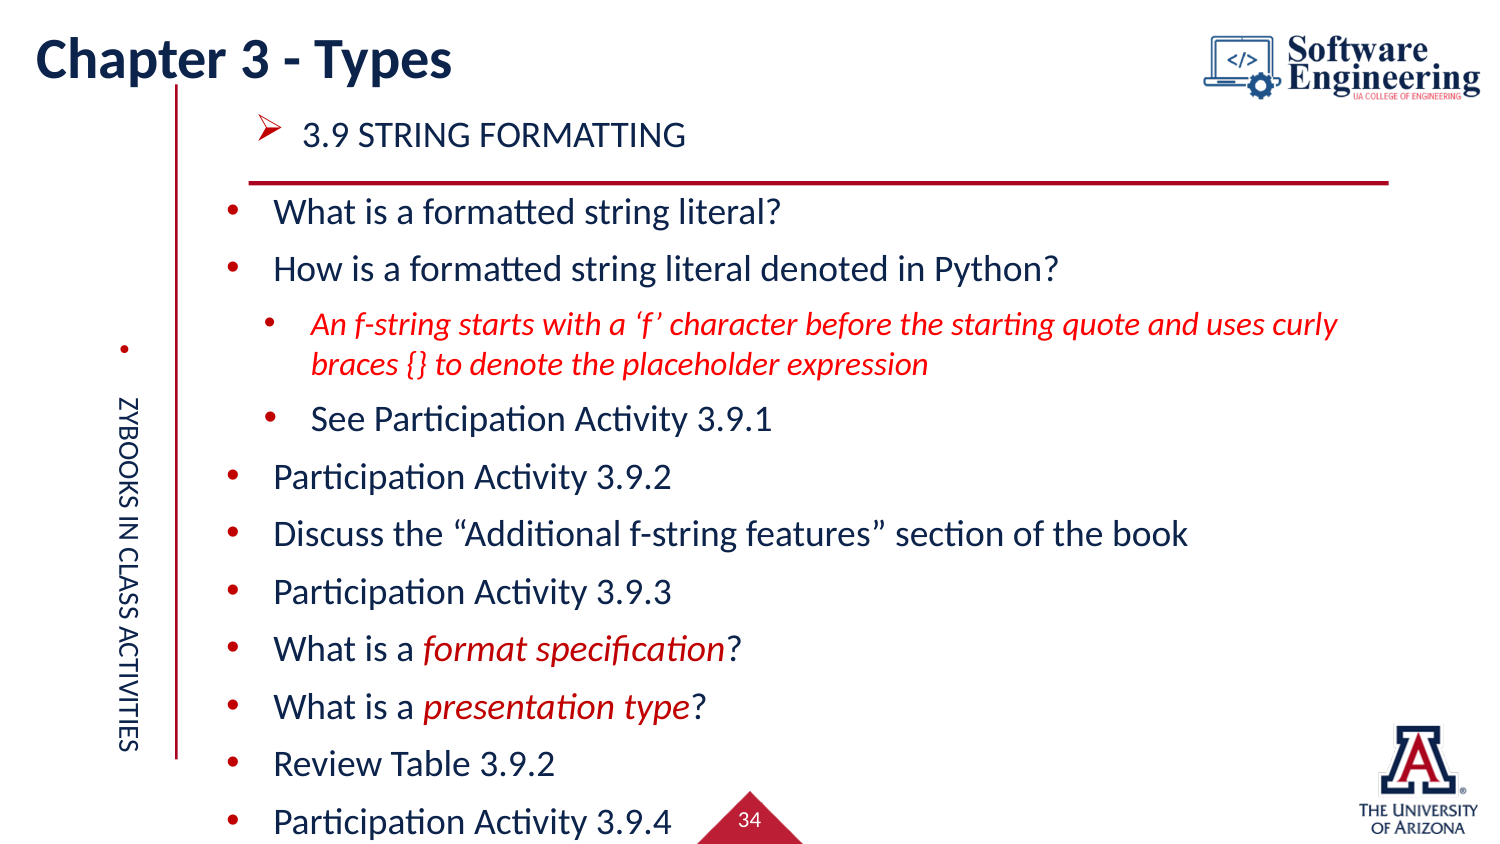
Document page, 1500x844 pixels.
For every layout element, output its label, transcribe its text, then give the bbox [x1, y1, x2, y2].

list 3.9 string formatting [248, 103, 1389, 167]
list Zybooks in class activities [103, 229, 155, 760]
picture [1359, 723, 1478, 834]
picture [697, 791, 803, 844]
title Chapter 3 - Types [30, 13, 1171, 94]
list What is a formatted string literal? How is a formatted string literal denoted in Python? An f-string starts with a ‘f’ character before the starting quote and uses curly braces {} to denote the placeholder expression See Participation Activity 3.9.1 Participation Activity 3.9.2 Discuss the “Additional f-string features” section of the book Participation Activity 3.9.3 What is a format specification? What is a presentation type? Review Table 3.9.2 Participation Activity 3.9.4 [220, 180, 1361, 760]
picture [1191, 24, 1490, 107]
